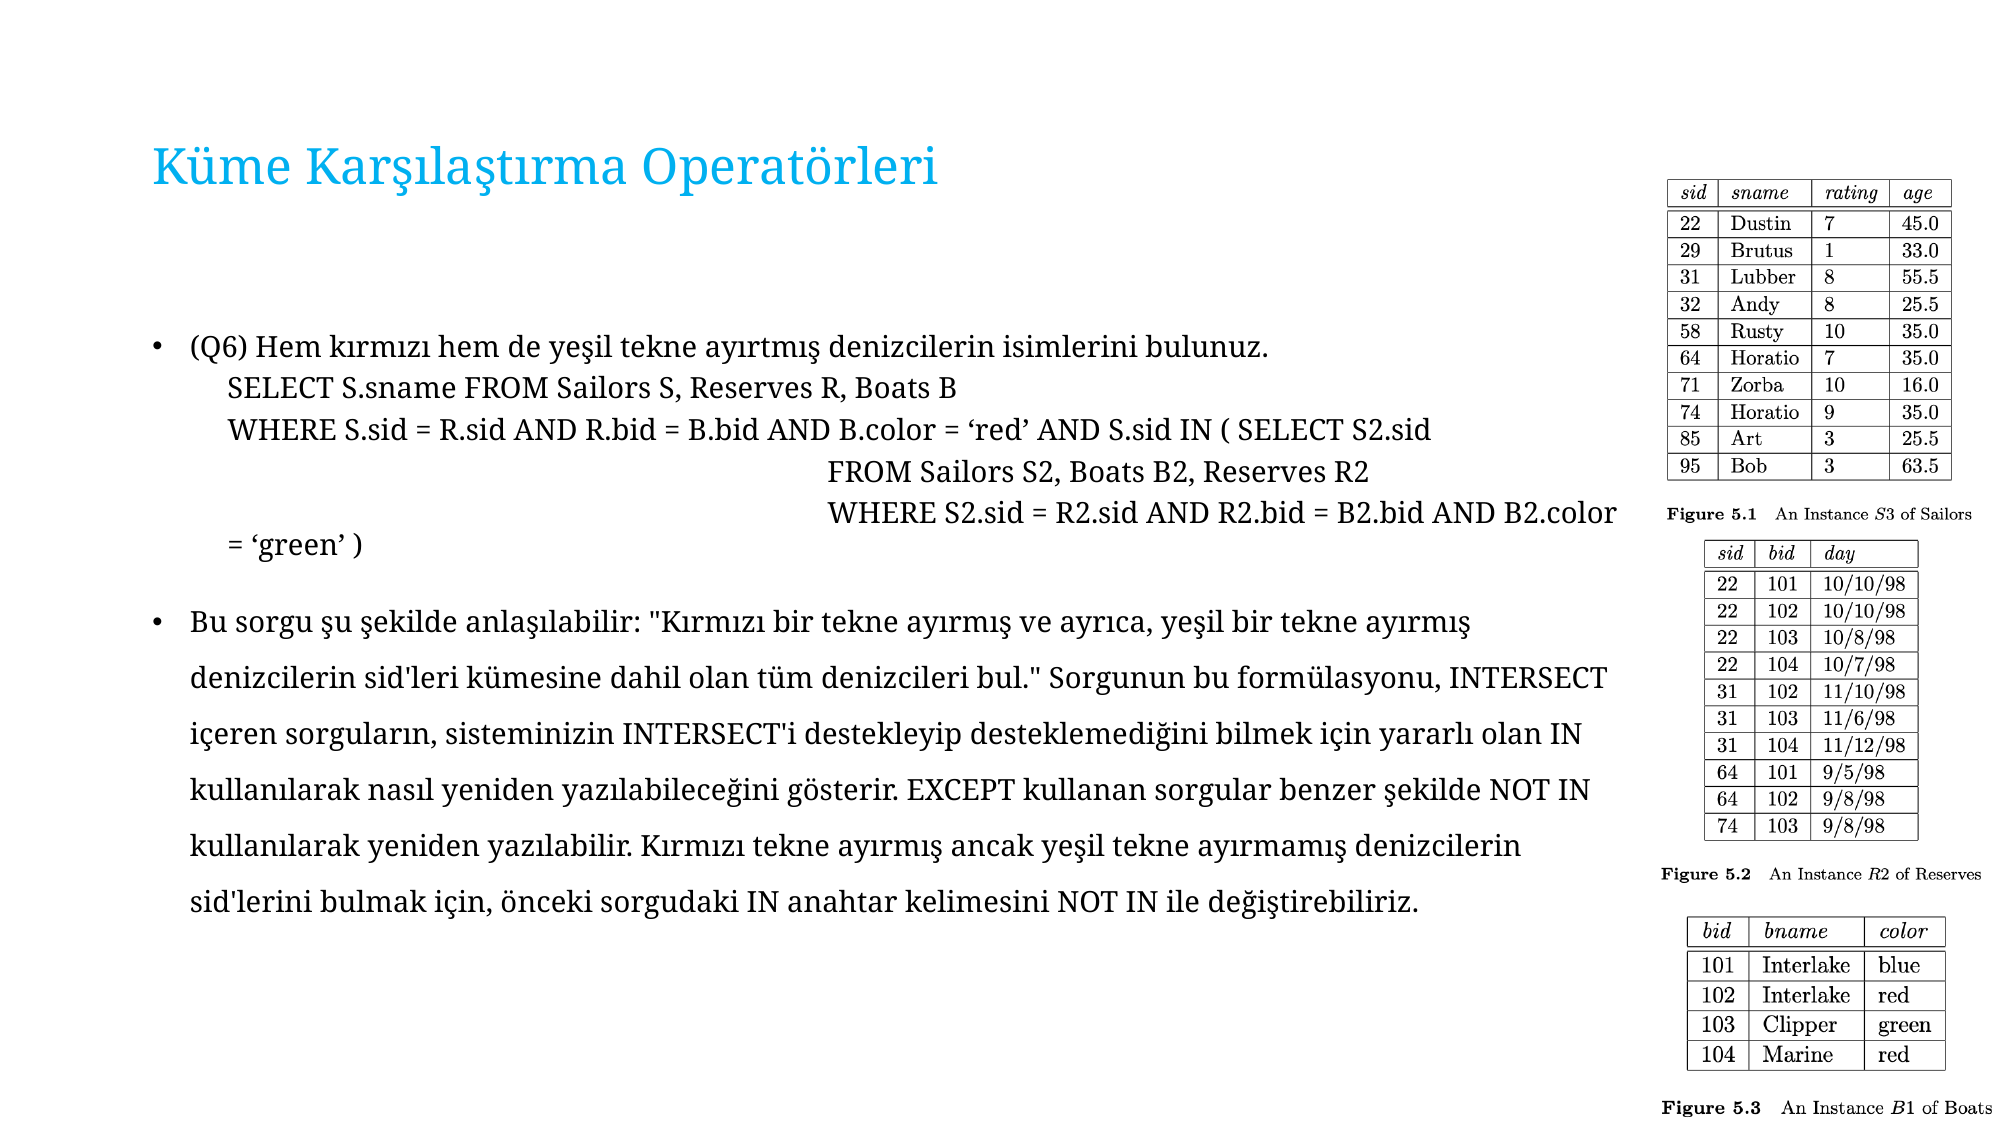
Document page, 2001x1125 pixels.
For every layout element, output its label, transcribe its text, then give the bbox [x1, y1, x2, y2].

picture [1656, 166, 1988, 889]
picture [1656, 904, 2000, 1125]
title Küme Karşılaştırma Operatörleri [137, 59, 1863, 278]
list (Q6) Hem kırmızı hem de yeşil tekne ayırtmış denizcilerin isimlerini bulunuz. SELECT S.sname FROM Sailors S, Reserves R, Boats B WHERE S.sid = R.sid AND R.bid = B.bid AND B.color = ‘red’ AND S.sid IN ( SELECT S2.sid FROM Sailors S2, Boats B2, Reserves R2 WHERE S2.sid = R2.sid AND R2.bid = B2.bid AND B2.color = ‘green’ ) Bu sorgu şu şekilde anlaşılabilir: "Kırmızı bir tekne ayırmış ve ayrıca, yeşil bir tekne ayırmış denizcilerin sid'leri kümesine dahil olan tüm denizcileri bul." Sorgunun bu formülasyonu, INTERSECT içeren sorguların, sisteminizin INTERSECT'i destekleyip desteklemediğini bilmek için yararlı olan IN kullanılarak nasıl yeniden yazılabileceğini gösterir. EXCEPT kullanan sorgular benzer şekilde NOT IN kullanılarak yeniden yazılabilir. Kırmızı tekne ayırmış ancak yeşil tekne ayırmamış denizcilerin sid'lerini bulmak için, önceki sorgudaki IN anahtar kelimesini NOT IN ile değiştirebiliriz. [137, 299, 1652, 1066]
